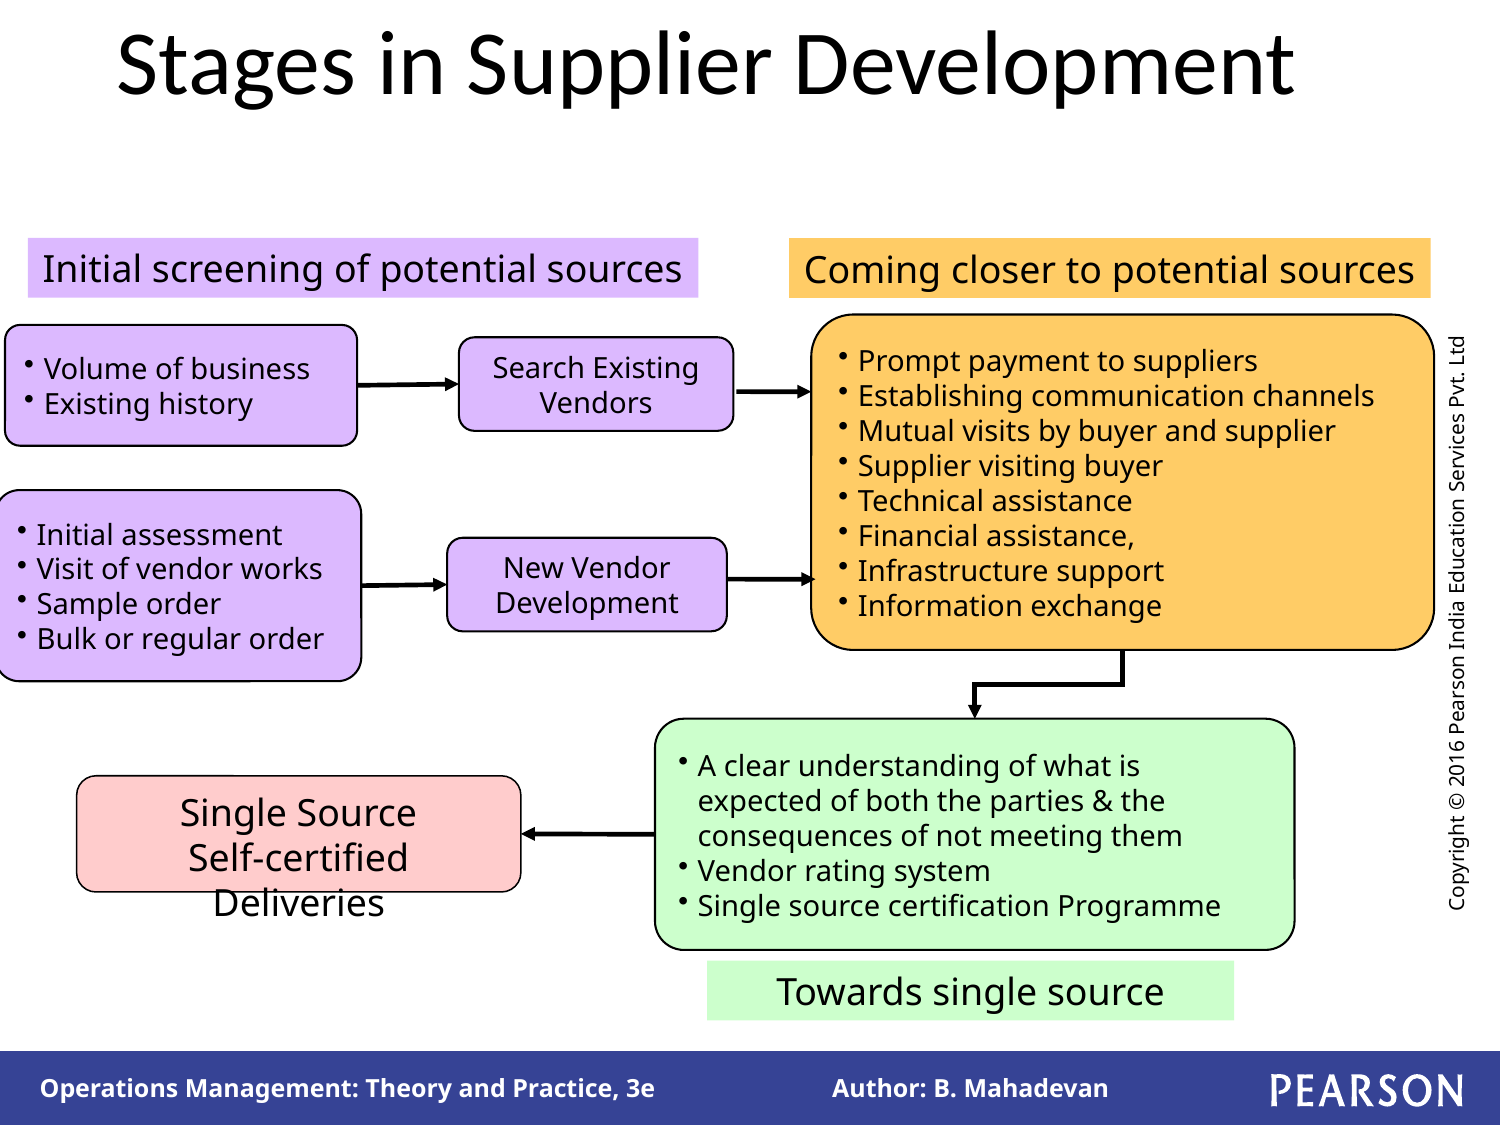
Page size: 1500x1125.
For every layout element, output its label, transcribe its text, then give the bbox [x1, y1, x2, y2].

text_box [1014, 610, 1084, 759]
text_box Initial assessment Visit of vendor works Sample order Bulk or regular order [0, 490, 362, 682]
text_box Towards single source [707, 960, 1235, 1021]
title Stages in Supplier Development [32, 0, 1383, 183]
text_box [736, 385, 812, 398]
text_box Search Existing Vendors [458, 337, 734, 431]
text_box Initial screening of potential sources [27, 237, 699, 298]
text_box Prompt payment to suppliers Establishing communication channels Mutual visits by buyer and supplier Supplier visiting buyer Technical assistance Financial assistance, Infrastructure support Information exchange [811, 314, 1435, 650]
text_box New Vendor Development [447, 537, 727, 632]
text_box [727, 573, 816, 586]
text_box Single Source Self-certified Deliveries [76, 775, 521, 892]
text_box Coming closer to potential sources [789, 238, 1431, 298]
text_box A clear understanding of what is expected of both the parties & the consequences of not meeting them Vendor rating system Single source certification Programme [654, 718, 1295, 950]
text_box Volume of business Existing history [4, 324, 358, 446]
